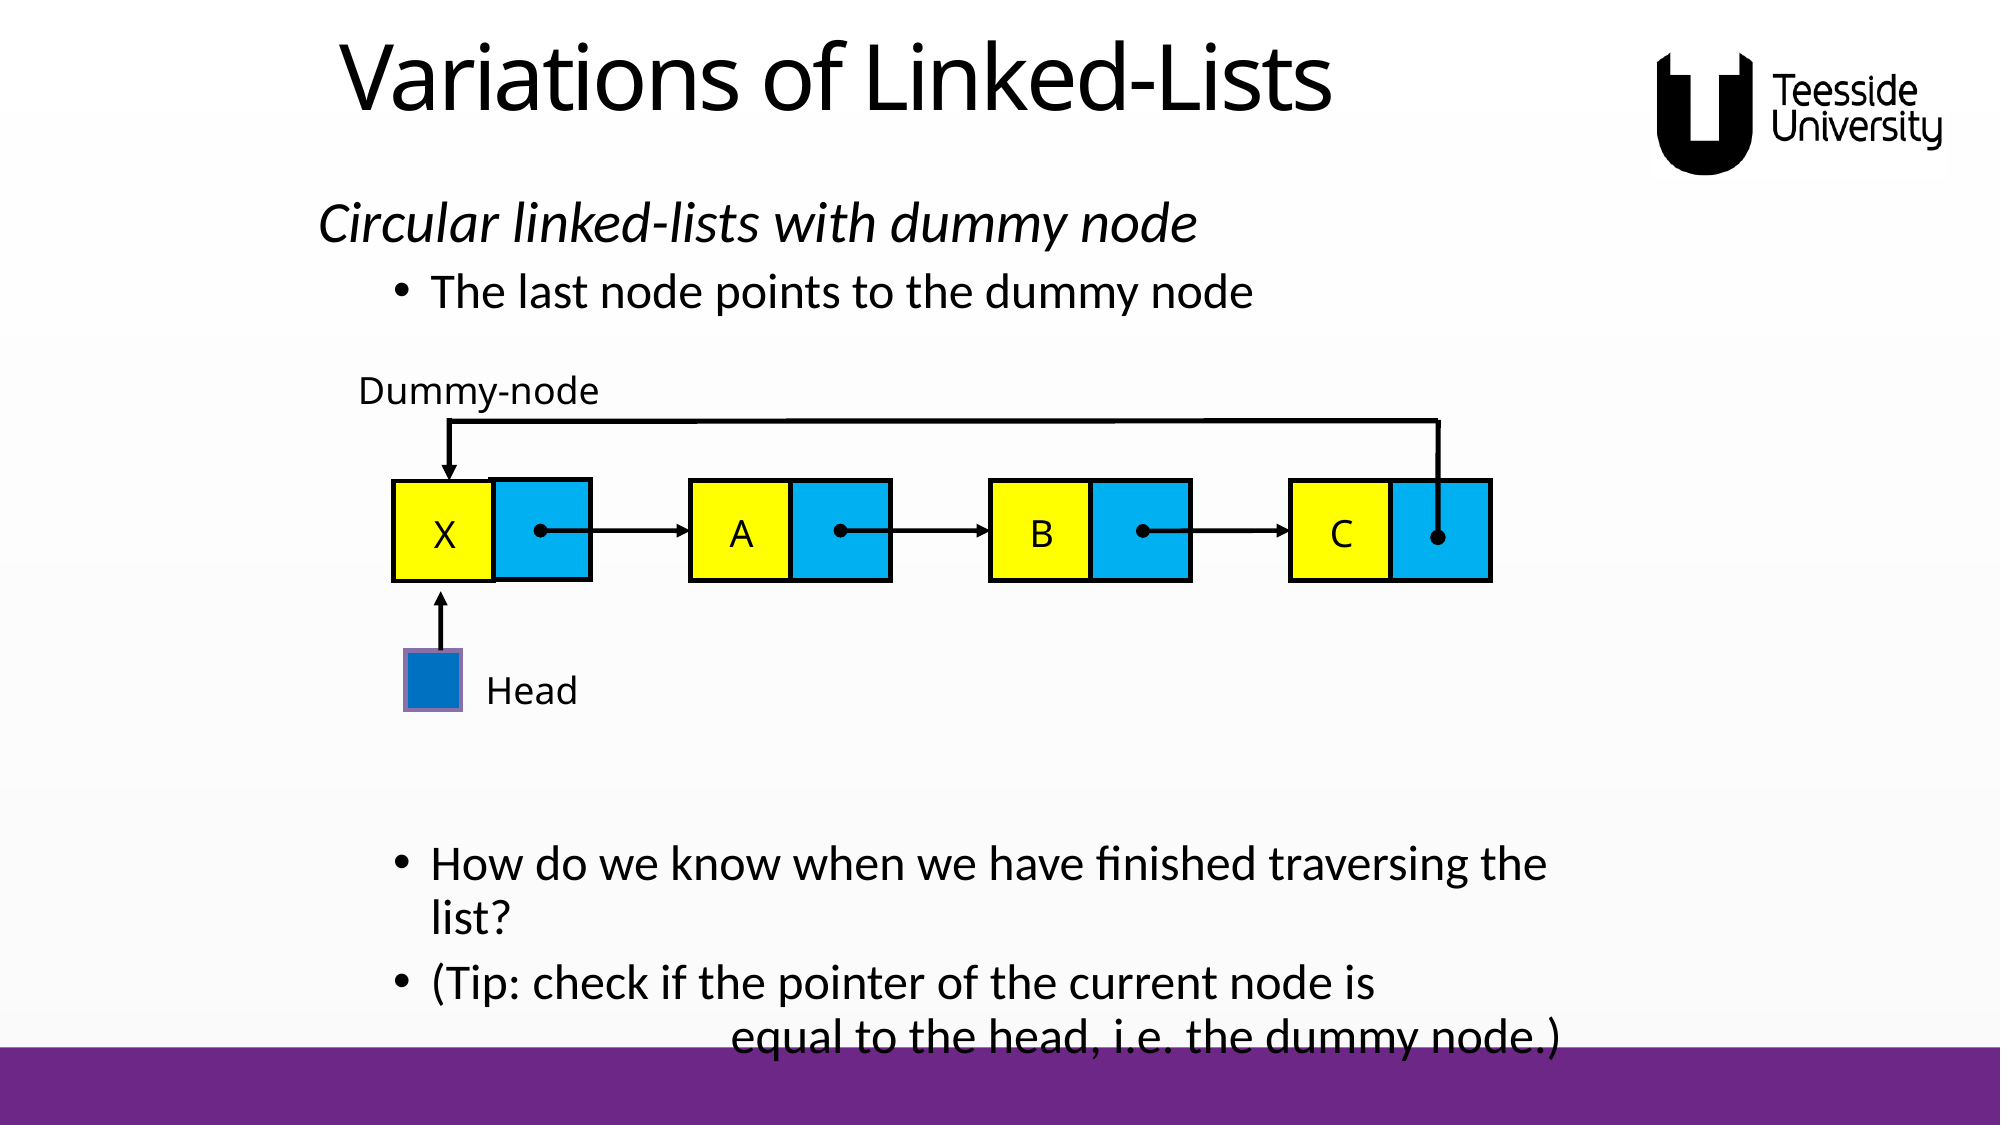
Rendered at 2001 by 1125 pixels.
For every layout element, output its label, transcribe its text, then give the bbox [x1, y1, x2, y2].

text_box [496, 479, 591, 580]
text_box [834, 524, 985, 537]
text_box [1093, 480, 1191, 581]
text_box [793, 480, 891, 581]
text_box [443, 420, 456, 479]
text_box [690, 480, 791, 581]
text_box [1393, 480, 1491, 581]
list Circular linked-lists with dummy node The last node points to the dummy node How do we know when we have finished traversing the list? (Tip: check if the pointer of the current node is equal to the head, i.e. the dummy node.) [303, 184, 1638, 1094]
title Variations of Linked-Lists [324, 20, 1563, 138]
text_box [393, 480, 494, 582]
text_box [990, 480, 1091, 581]
text_box [1431, 419, 1445, 544]
text_box Head [470, 659, 594, 720]
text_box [1290, 480, 1391, 581]
picture [1652, 48, 1946, 179]
text_box [405, 650, 461, 711]
text_box [434, 591, 447, 651]
text_box [534, 524, 685, 537]
text_box Dummy-node [343, 359, 615, 420]
text_box [1136, 524, 1285, 538]
